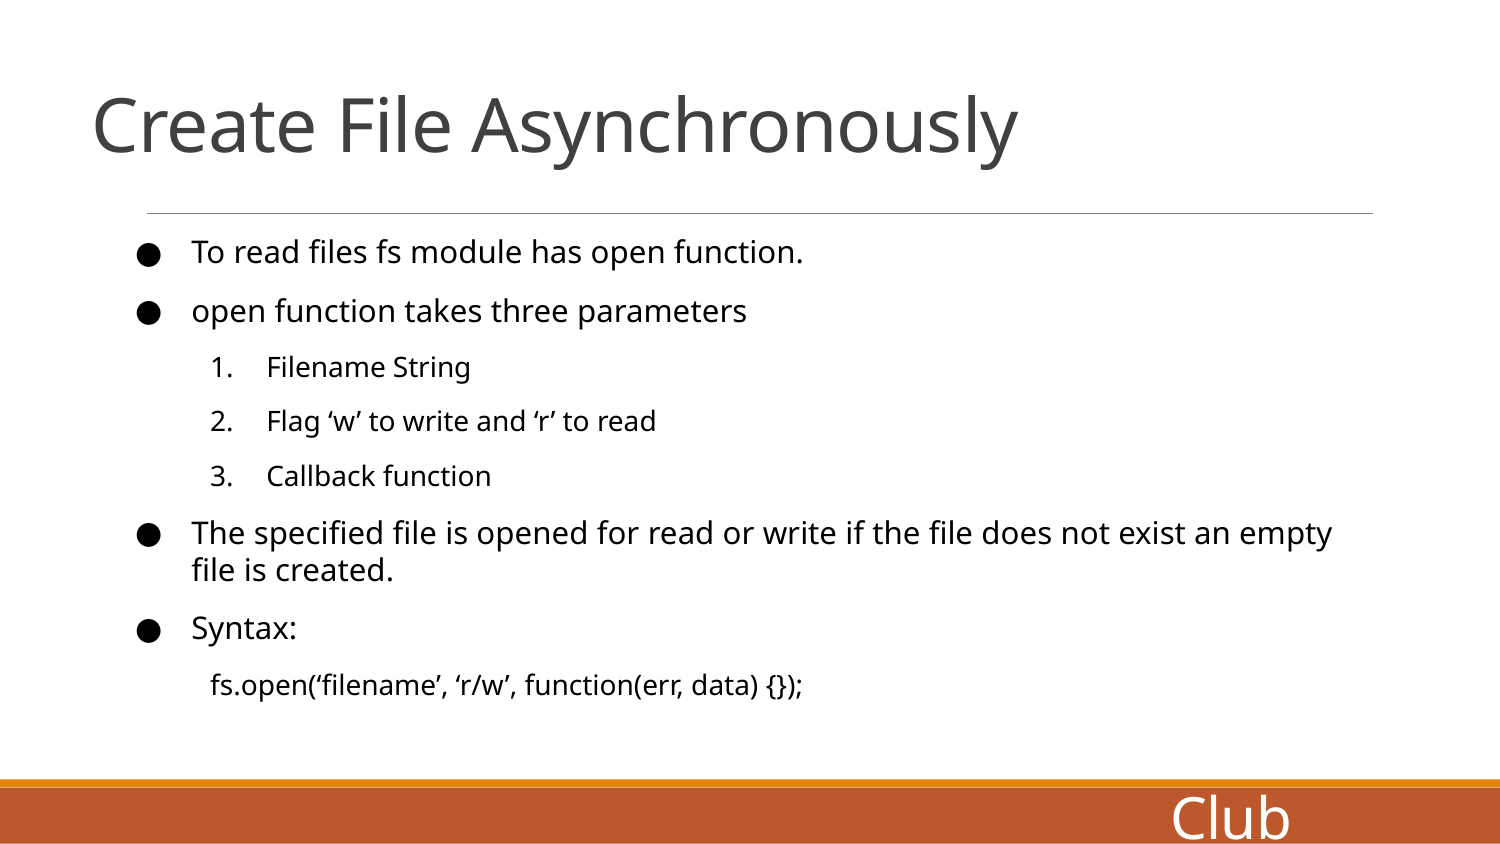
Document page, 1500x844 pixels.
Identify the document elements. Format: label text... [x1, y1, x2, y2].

text_box Coders Club [1155, 762, 1500, 844]
list To read files fs module has open function. open function takes three parameters Filename String Flag ‘w’ to write and ‘r’ to read Callback function The specified file is opened for read or write if the file does not exist an empty file is created. Syntax: fs.open(‘filename’, ‘r/w’, function(err, data) {}); [101, 217, 1364, 736]
title Create File Asynchronously [76, 62, 1278, 203]
